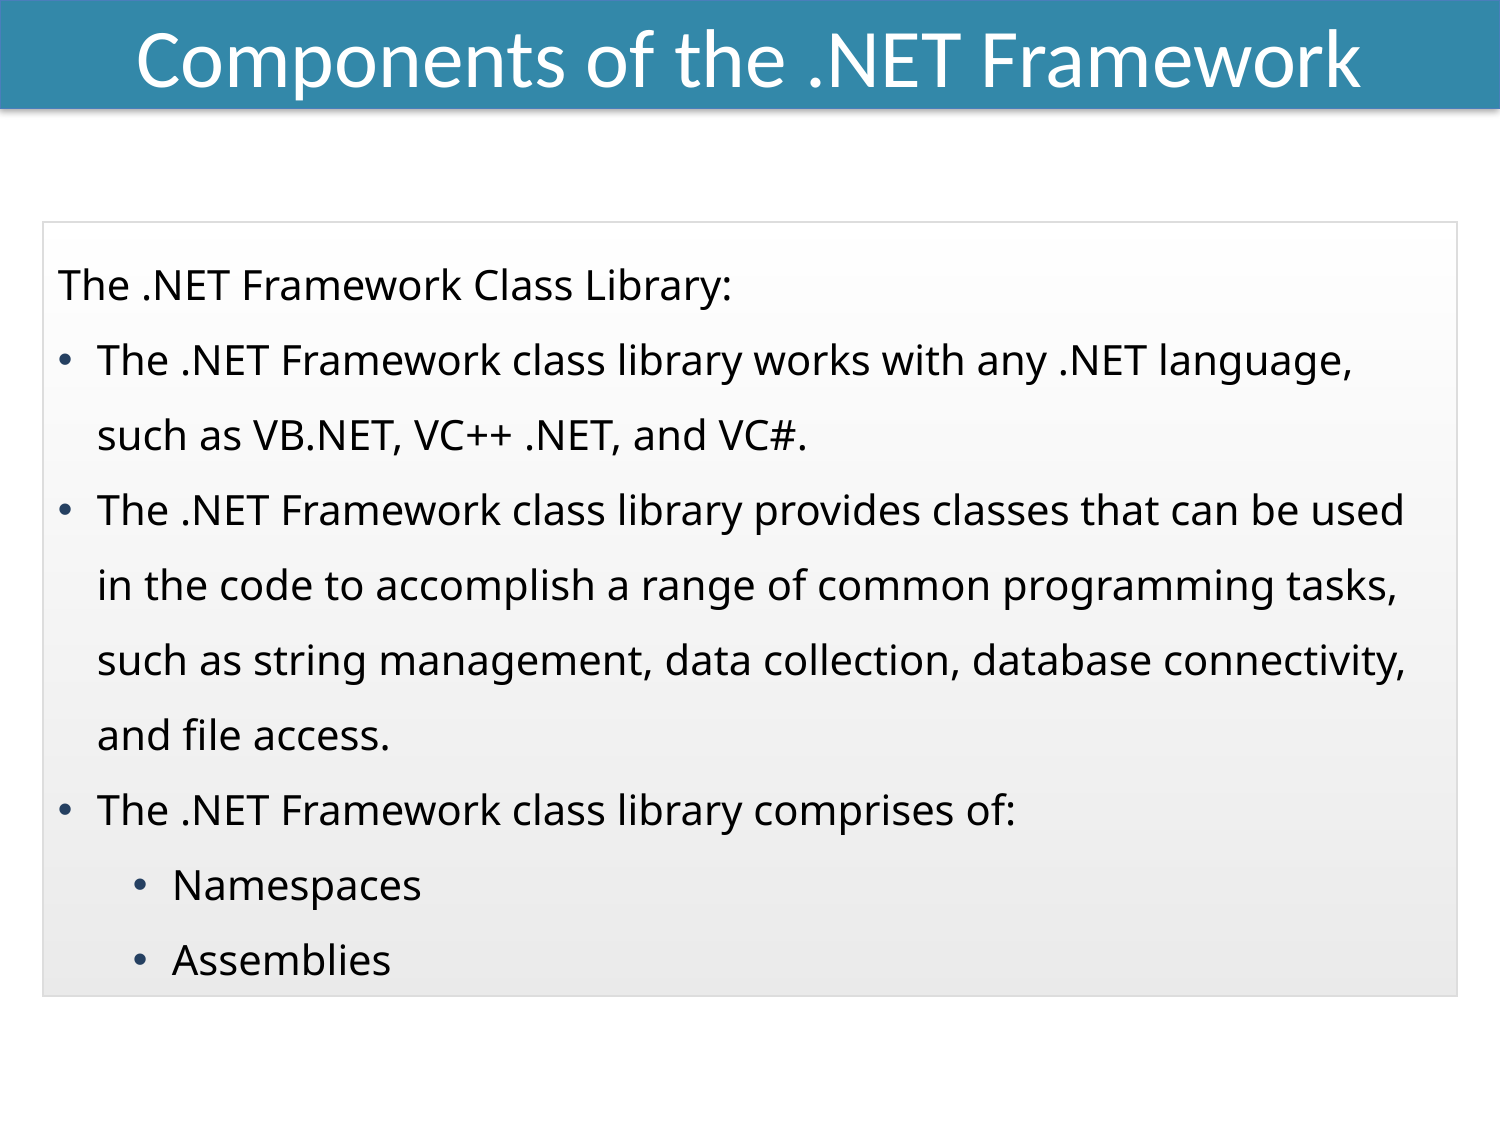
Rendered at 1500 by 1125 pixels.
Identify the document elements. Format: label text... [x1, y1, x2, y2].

text_box Components of the .NET Framework [0, 0, 1500, 109]
text_box The .NET Framework Class Library: The .NET Framework class library works with any .NET language, such as VB.NET, VC++ .NET, and VC#. The .NET Framework class library provides classes that can be used in the code to accomplish a range of common programming tasks, such as string management, data collection, database connectivity, and file access. The .NET Framework class library comprises of: Namespaces Assemblies [43, 222, 1457, 996]
